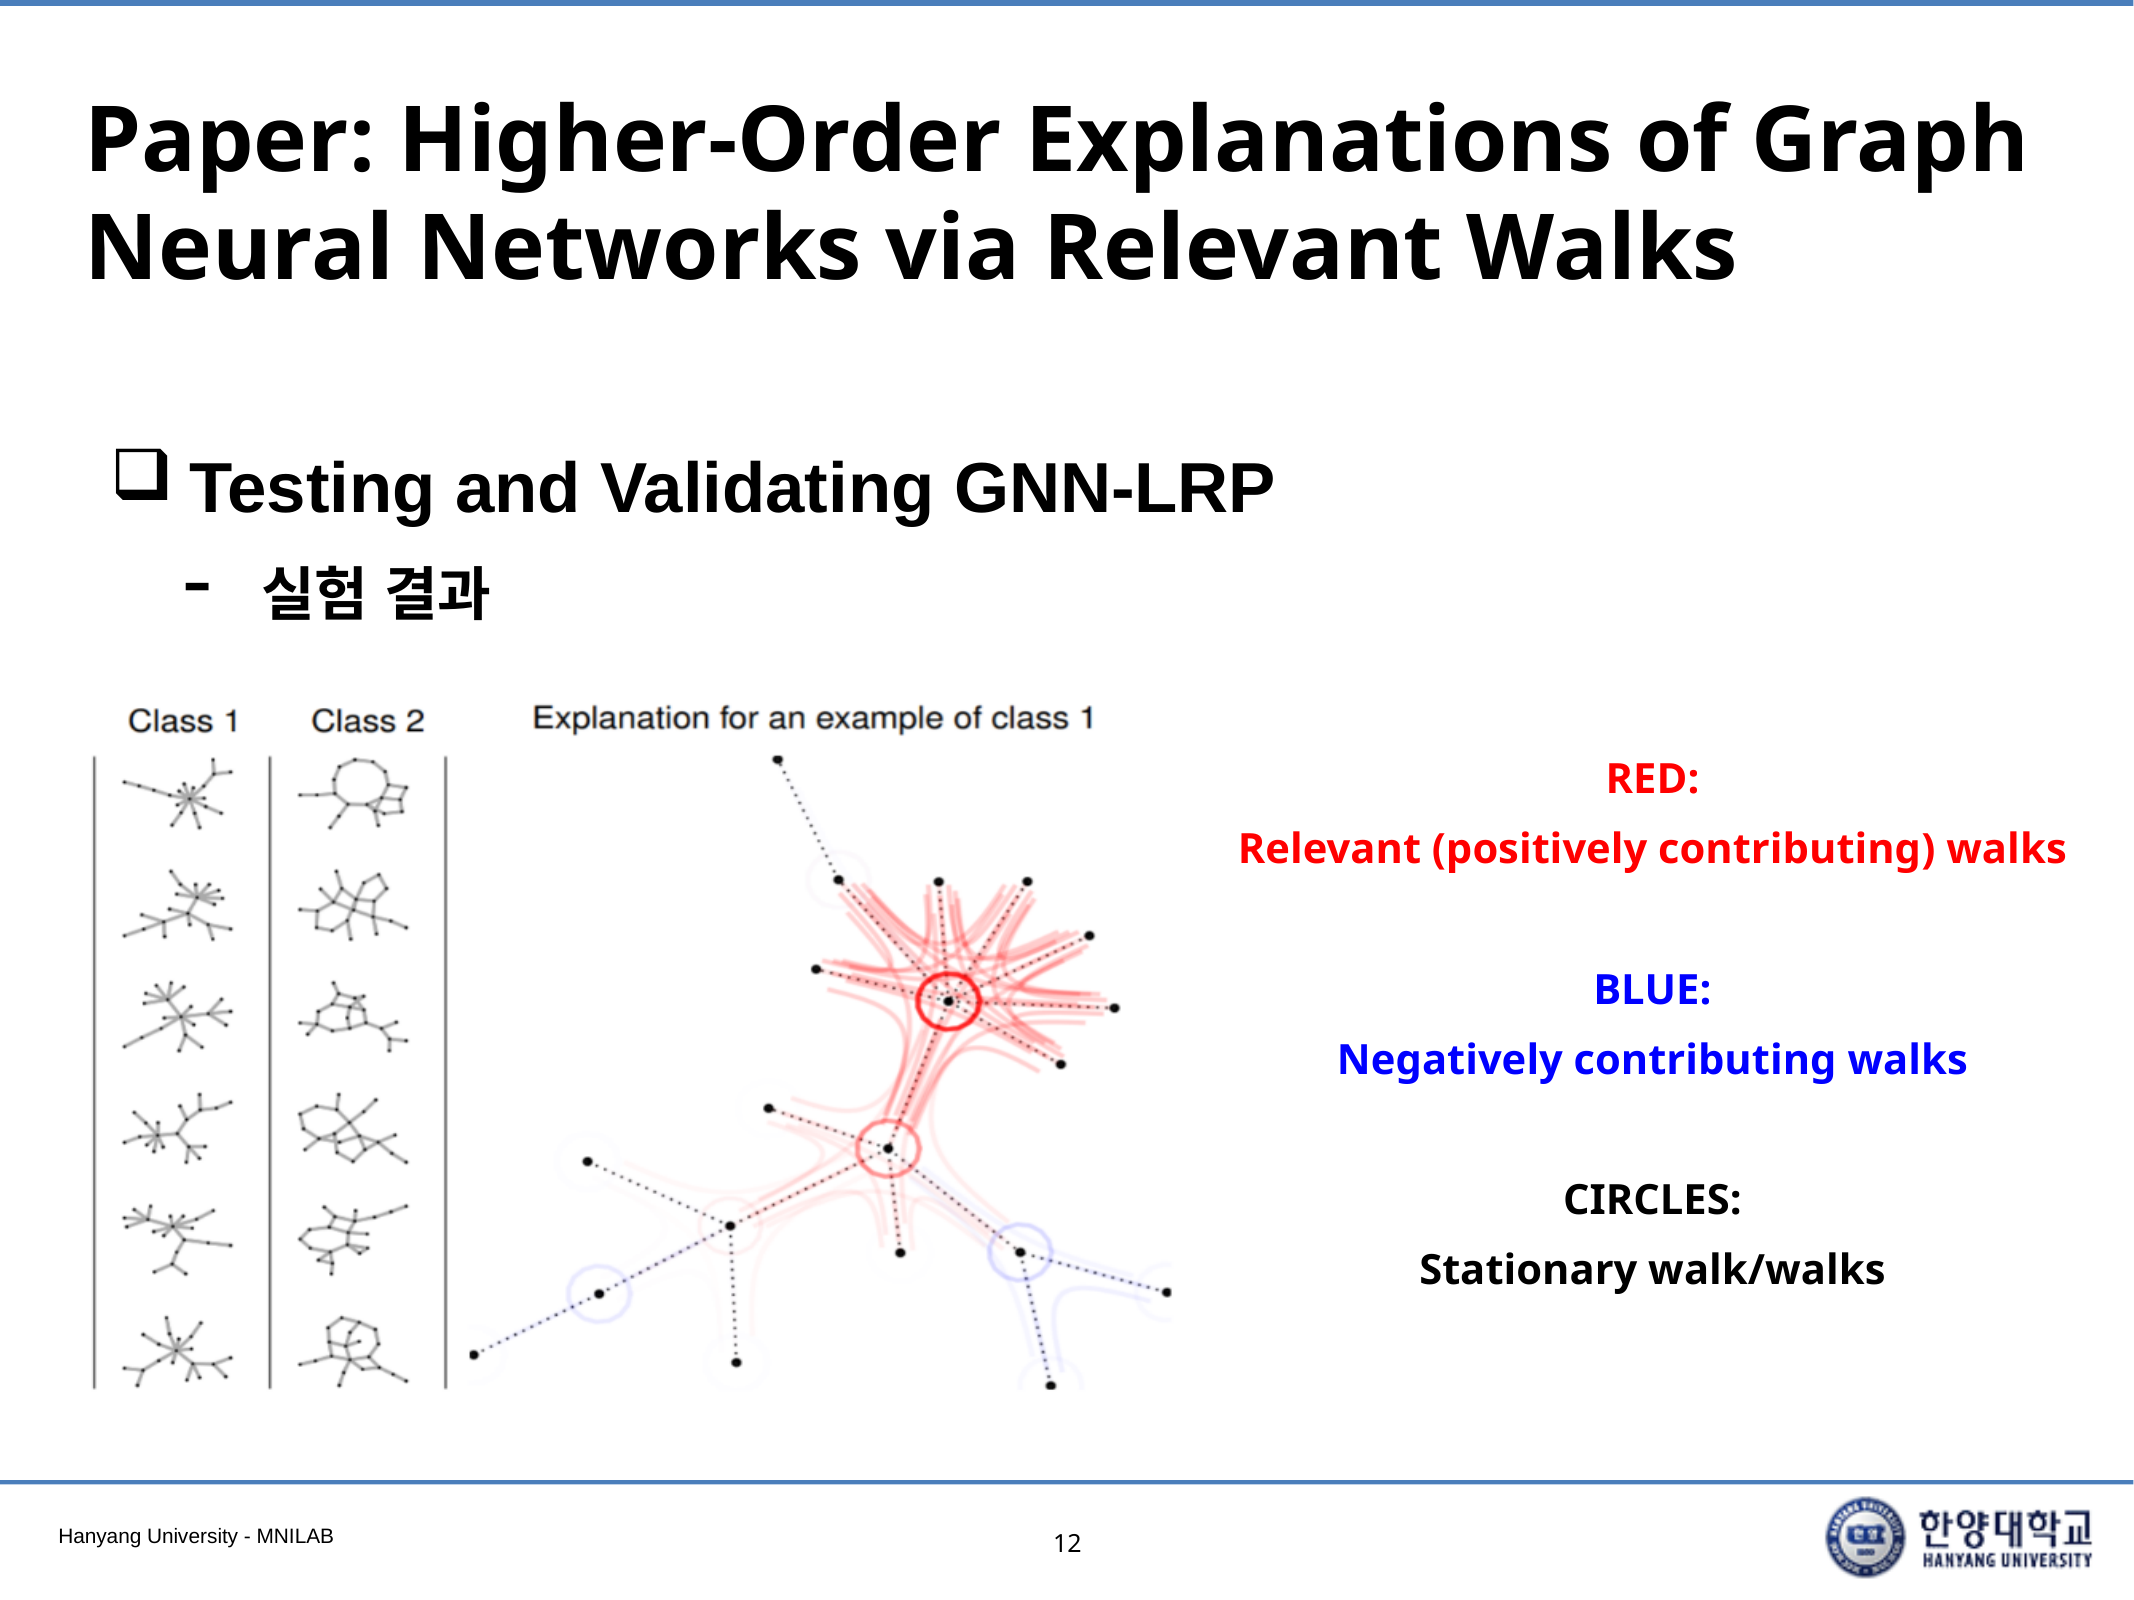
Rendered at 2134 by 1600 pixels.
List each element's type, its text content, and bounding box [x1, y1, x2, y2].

title Paper: Higher-Order Explanations of Graph Neural Networks via Relevant Walks [75, 41, 2058, 338]
slide_number 12 [1037, 1518, 1098, 1567]
list Testing and Validating GNN-LRP 실험 결과 [101, 415, 2058, 663]
text_box RED: Relevant (positively contributing) walks BLUE: Negatively contributing walks CIRCLES: Stationary walk/walks [1220, 741, 2085, 1301]
picture [75, 694, 1183, 1401]
picture [1797, 1495, 2128, 1581]
